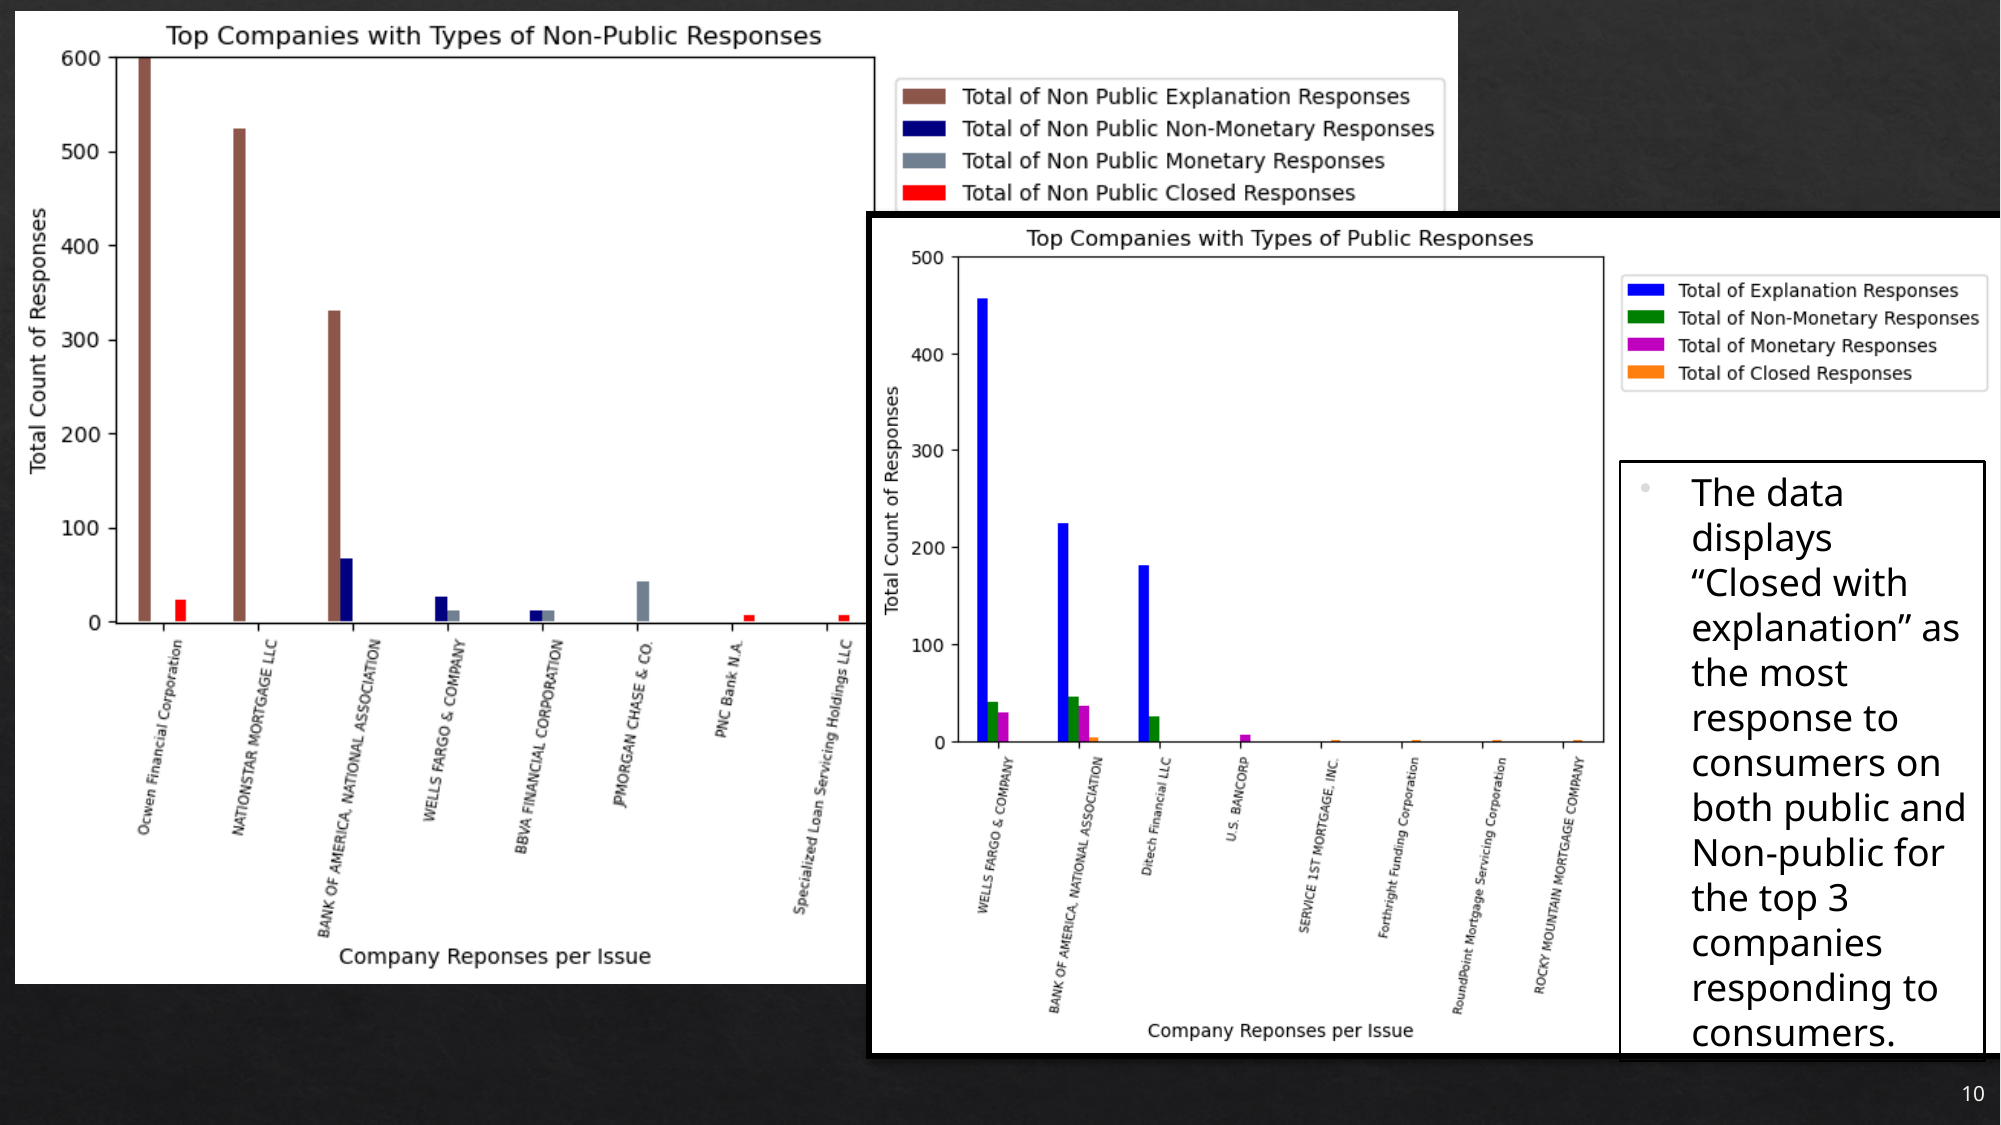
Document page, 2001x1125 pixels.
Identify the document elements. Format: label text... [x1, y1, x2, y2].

picture [14, 11, 2000, 1054]
slide_number 10 [1876, 1069, 2000, 1125]
